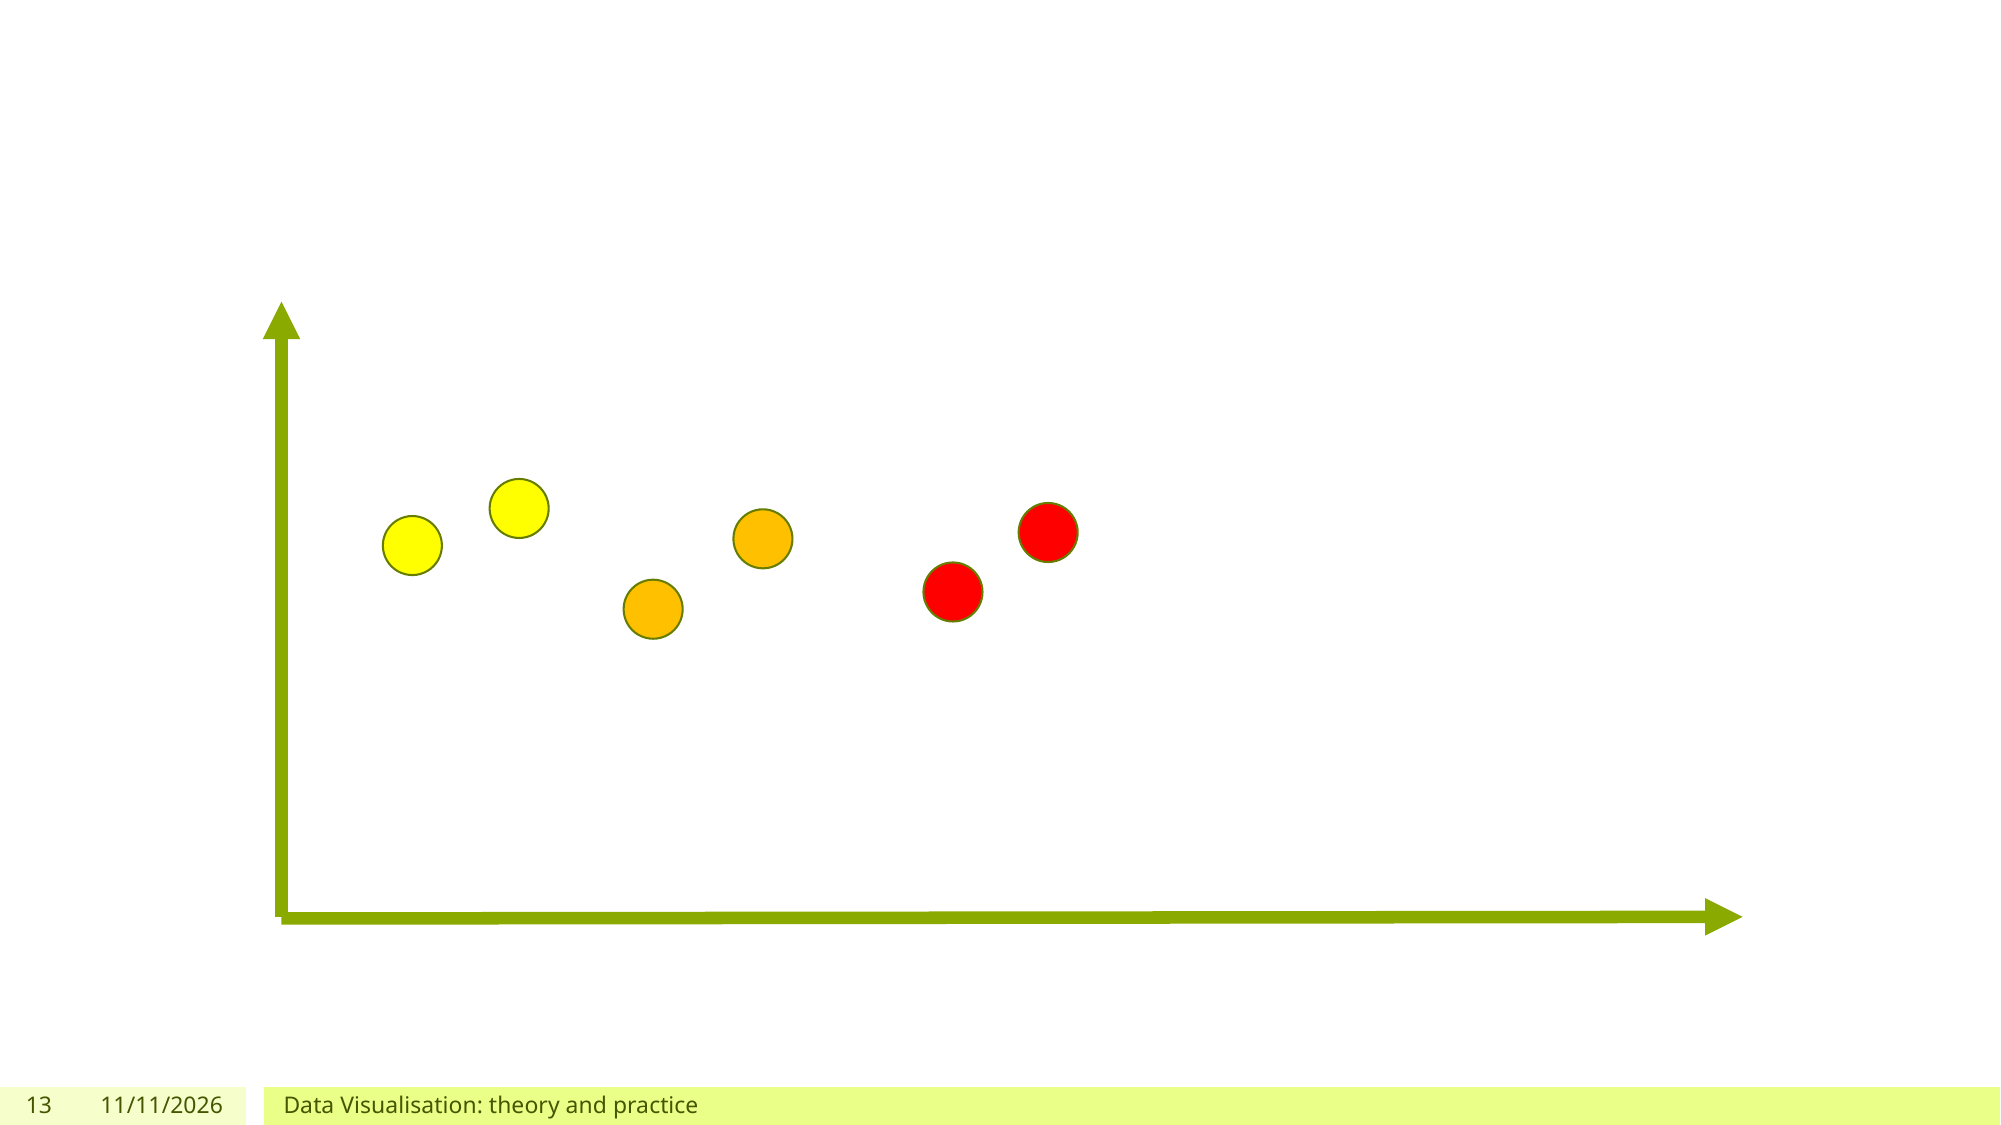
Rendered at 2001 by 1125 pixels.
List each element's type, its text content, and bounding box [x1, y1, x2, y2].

text_box [732, 508, 794, 570]
footer Data Visualisation: theory and practice [268, 1087, 1769, 1125]
text_box [922, 561, 984, 623]
text_box [488, 477, 550, 540]
text_box [622, 578, 684, 640]
slide_number 13 [0, 1087, 68, 1125]
text_box [381, 514, 443, 577]
text_box [1017, 501, 1079, 564]
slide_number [74, 1087, 239, 1125]
